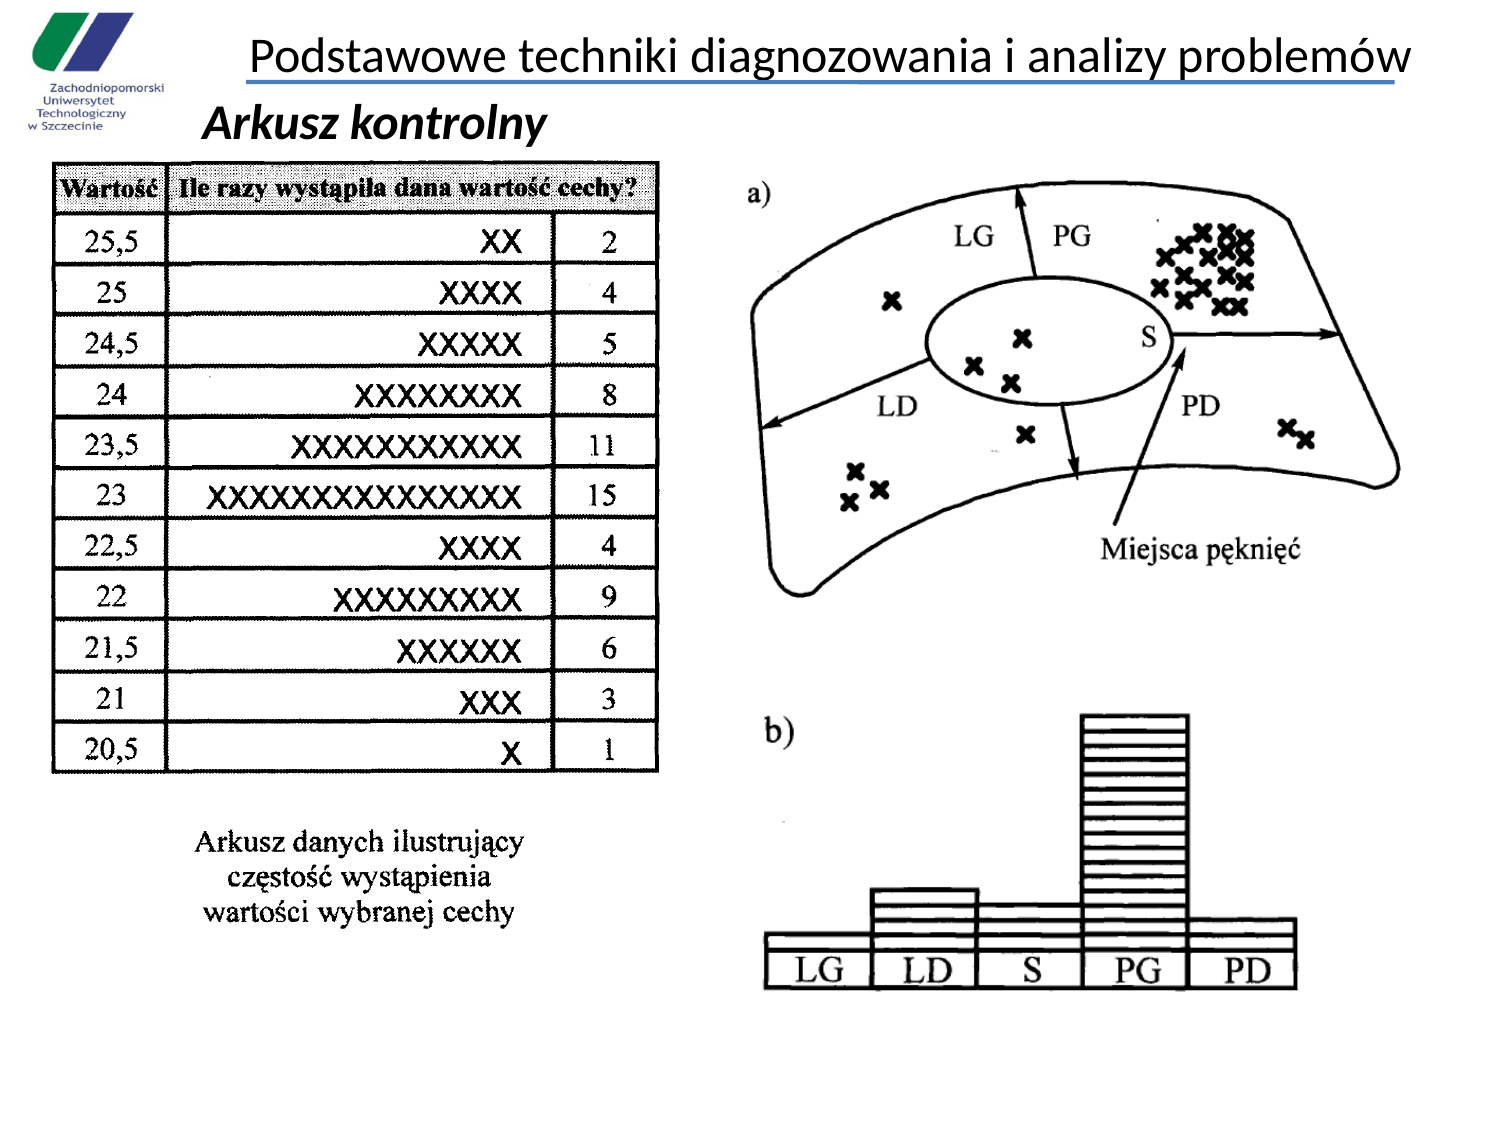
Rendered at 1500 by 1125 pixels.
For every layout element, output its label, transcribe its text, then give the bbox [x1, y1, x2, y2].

text_box Arkusz kontrolny [187, 81, 985, 157]
title Podstawowe techniki diagnozowania i analizy problemów [234, 0, 1500, 106]
picture [0, 0, 182, 141]
picture [726, 163, 1420, 614]
picture [46, 155, 669, 941]
picture [714, 632, 1313, 1011]
